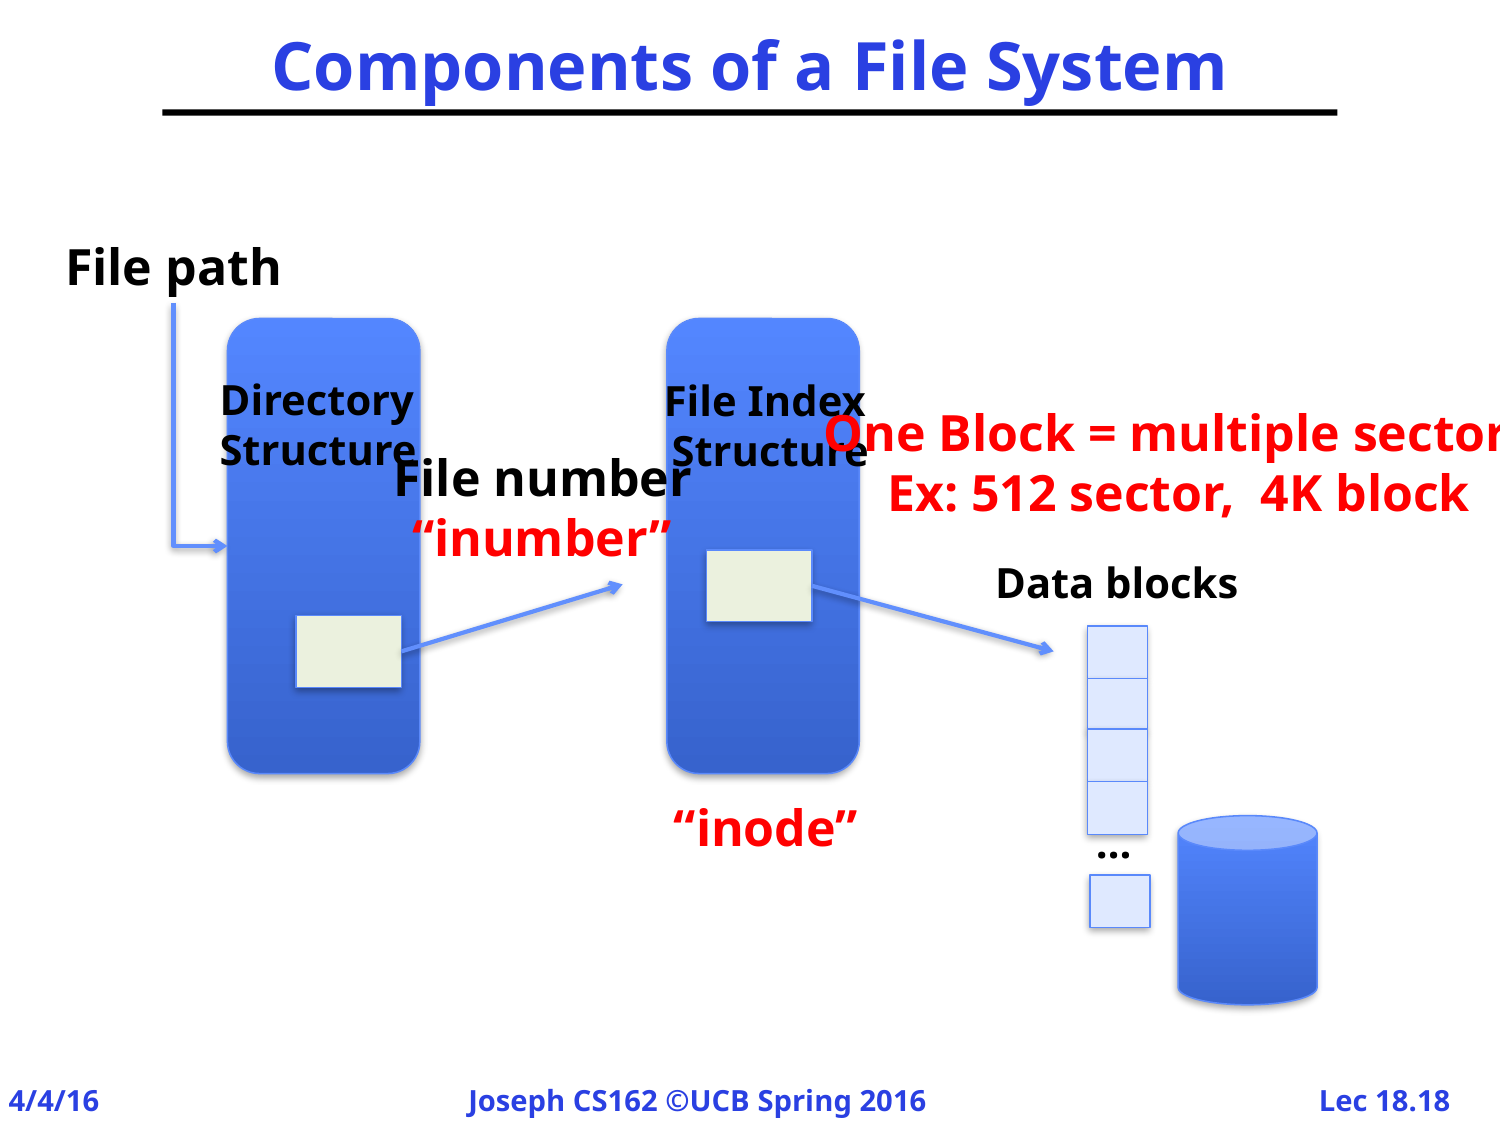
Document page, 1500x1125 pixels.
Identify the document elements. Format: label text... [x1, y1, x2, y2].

text_box Data blocks [980, 549, 1254, 615]
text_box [401, 584, 623, 652]
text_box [811, 585, 1054, 652]
text_box File path [50, 228, 297, 303]
text_box “inode” [658, 789, 873, 865]
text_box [79, 397, 322, 453]
text_box [706, 549, 813, 622]
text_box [1077, 625, 1151, 928]
text_box [226, 482, 421, 775]
text_box “inumber” [397, 499, 688, 574]
title Components of a File System [162, 24, 1338, 113]
text_box [666, 317, 861, 367]
text_box [226, 317, 421, 366]
text_box [666, 482, 861, 775]
text_box [1180, 817, 1316, 849]
text_box [1177, 814, 1318, 1006]
text_box File Index Structure [649, 367, 892, 482]
text_box [295, 615, 402, 688]
text_box File number [378, 439, 708, 515]
text_box Directory Structure [204, 366, 440, 482]
text_box One Block = multiple sectors Ex: 512 sector, 4K block [809, 393, 1500, 529]
